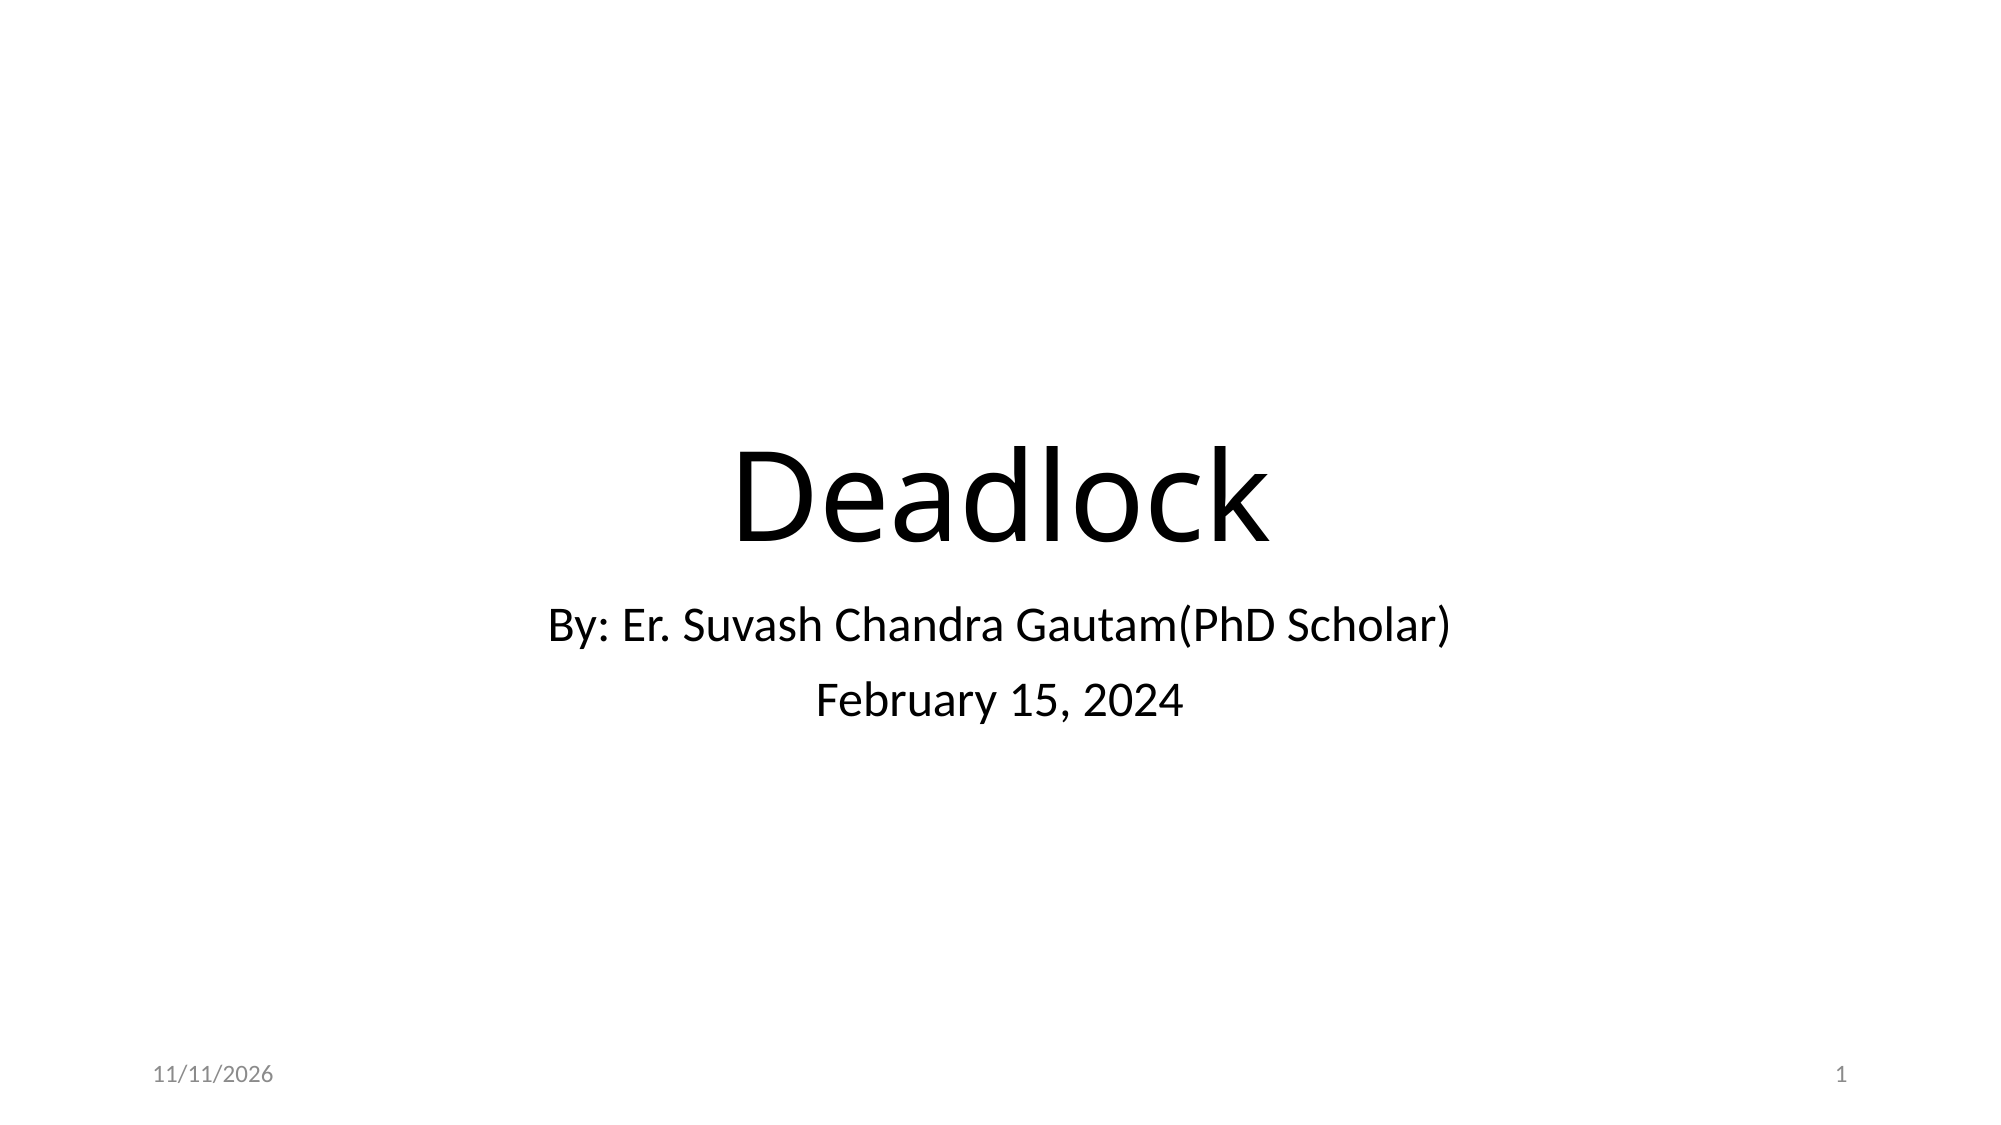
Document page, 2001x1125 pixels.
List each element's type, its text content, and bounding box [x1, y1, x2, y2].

slide_number 1 [1412, 1042, 1863, 1103]
title Deadlock [249, 184, 1750, 576]
subtitle By: Er. Suvash Chandra Gautam(PhD Scholar) February 15, 2024 [249, 590, 1750, 863]
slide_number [137, 1042, 588, 1103]
